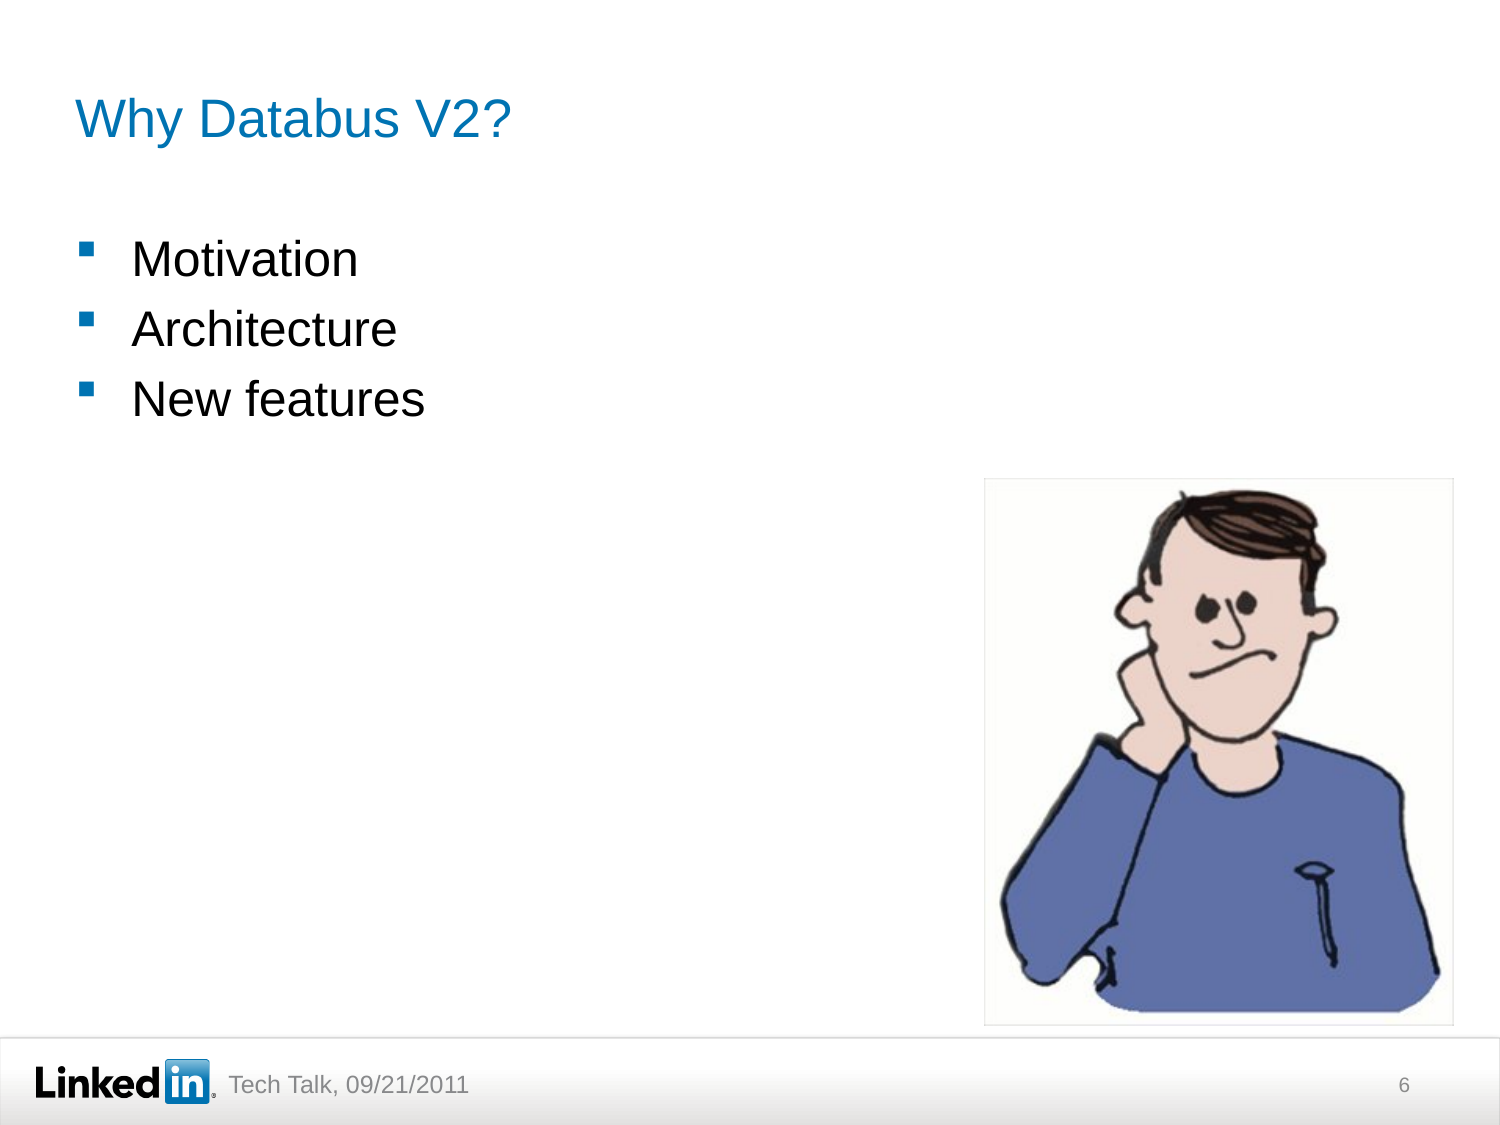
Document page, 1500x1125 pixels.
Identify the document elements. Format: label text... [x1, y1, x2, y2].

list Motivation Architecture New features [75, 218, 1425, 999]
title Why Databus V2? [75, 33, 1425, 199]
picture [984, 478, 1454, 1026]
picture [36, 1059, 216, 1104]
slide_number 6 [1074, 1053, 1425, 1114]
